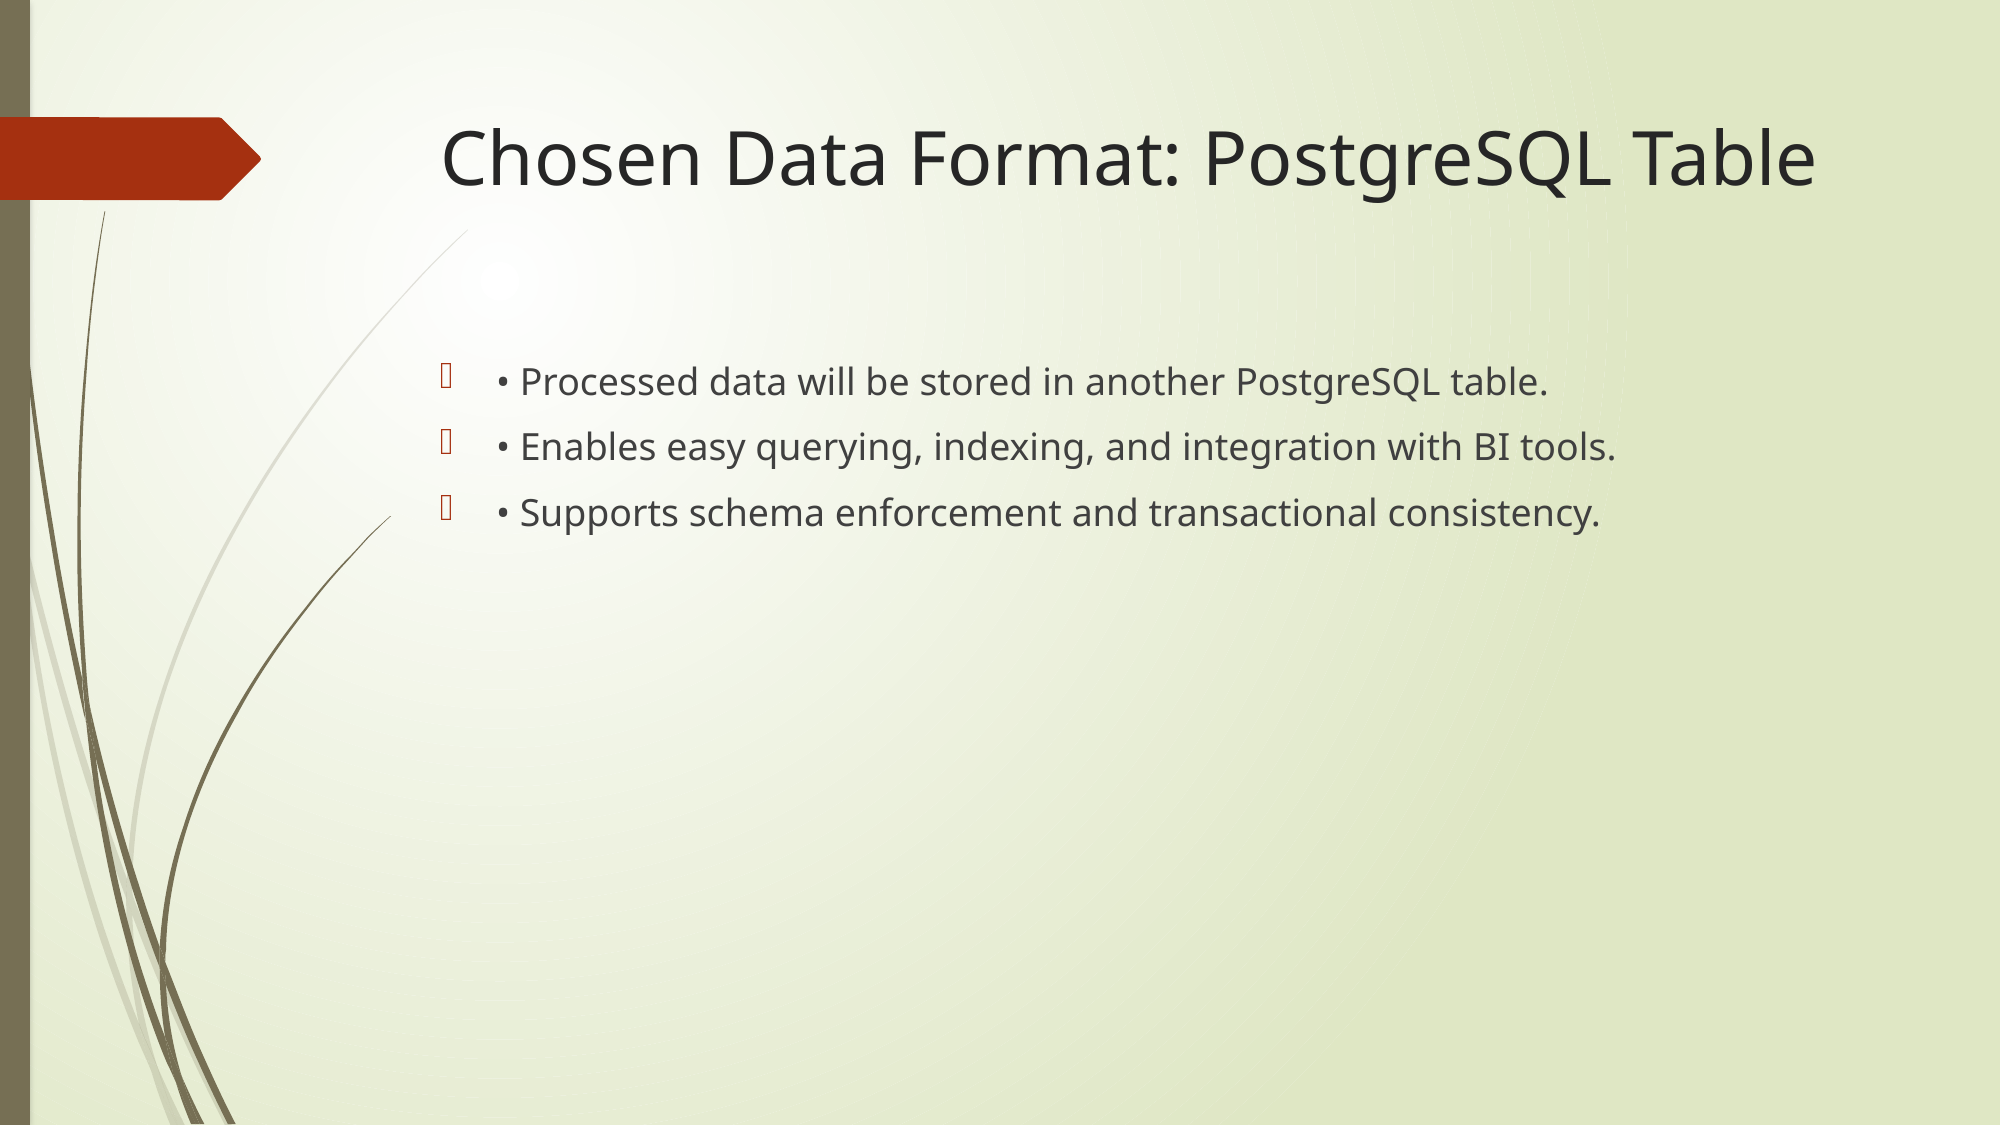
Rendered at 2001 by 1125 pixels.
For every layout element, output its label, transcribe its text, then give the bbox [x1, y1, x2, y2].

list • Processed data will be stored in another PostgreSQL table. • Enables easy querying, indexing, and integration with BI tools. • Supports schema enforcement and transactional consistency. [424, 350, 1888, 970]
title Chosen Data Format: PostgreSQL Table [425, 102, 1888, 313]
